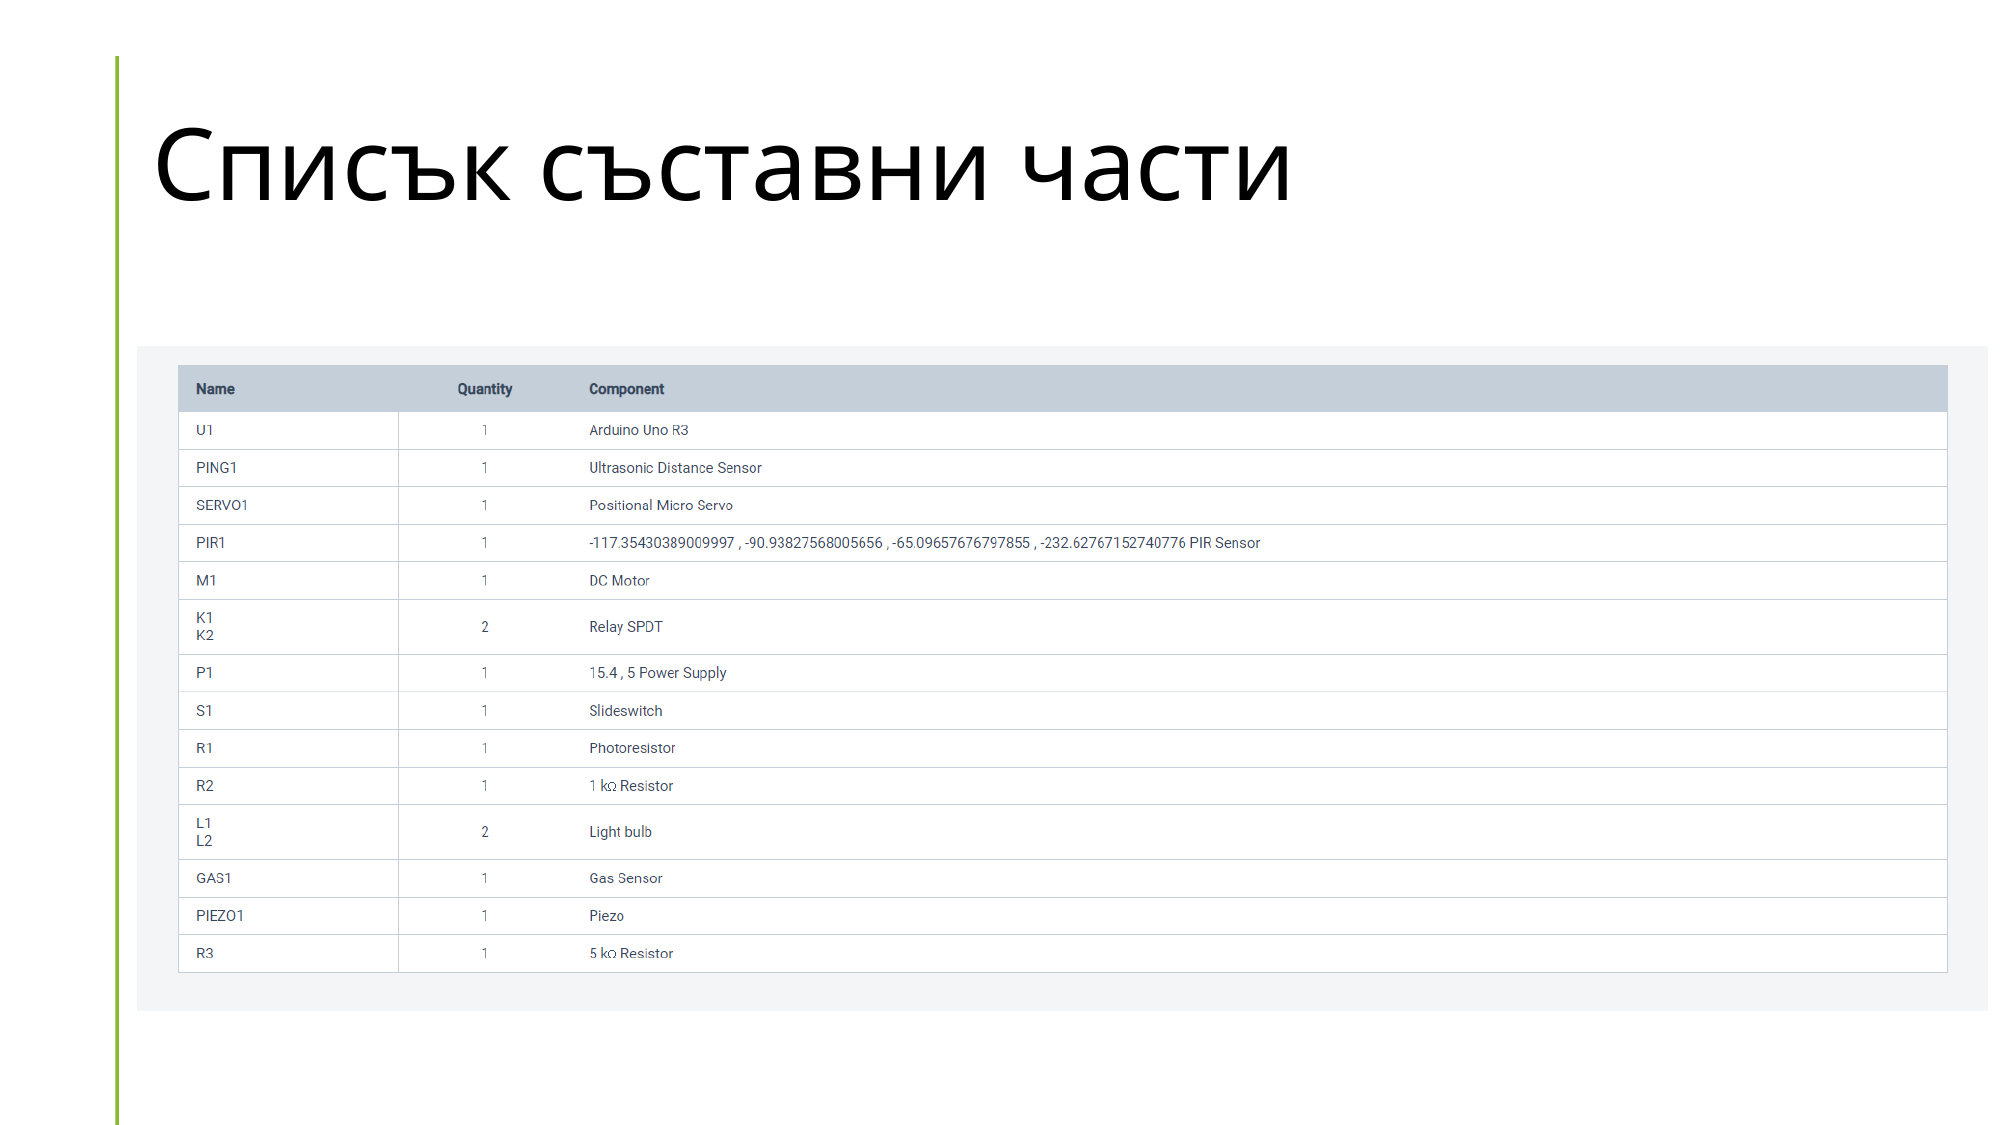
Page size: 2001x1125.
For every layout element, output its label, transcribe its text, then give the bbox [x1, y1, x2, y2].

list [137, 346, 1988, 1012]
title Списък съставни части [137, 59, 1863, 278]
